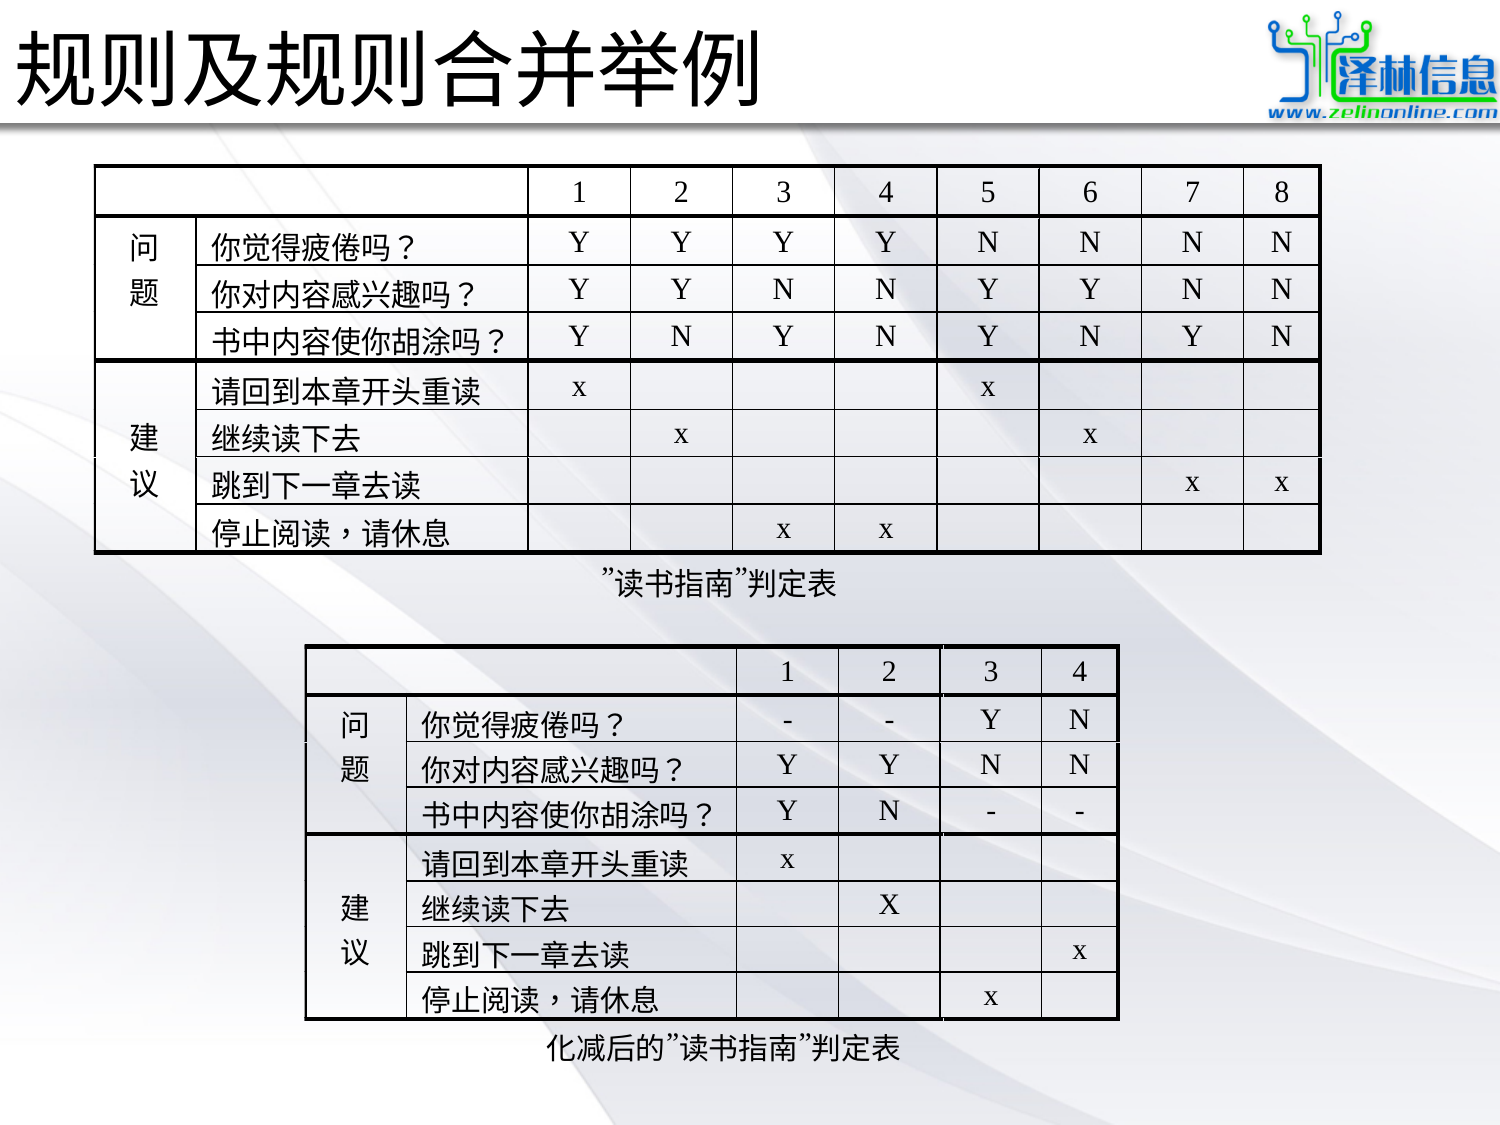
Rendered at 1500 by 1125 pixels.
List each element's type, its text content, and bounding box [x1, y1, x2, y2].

picture [1350, 11, 1500, 118]
picture [0, 123, 1500, 1125]
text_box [304, 644, 1144, 1085]
title 规则及规则合并举例 [0, 9, 1350, 118]
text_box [93, 163, 1347, 621]
